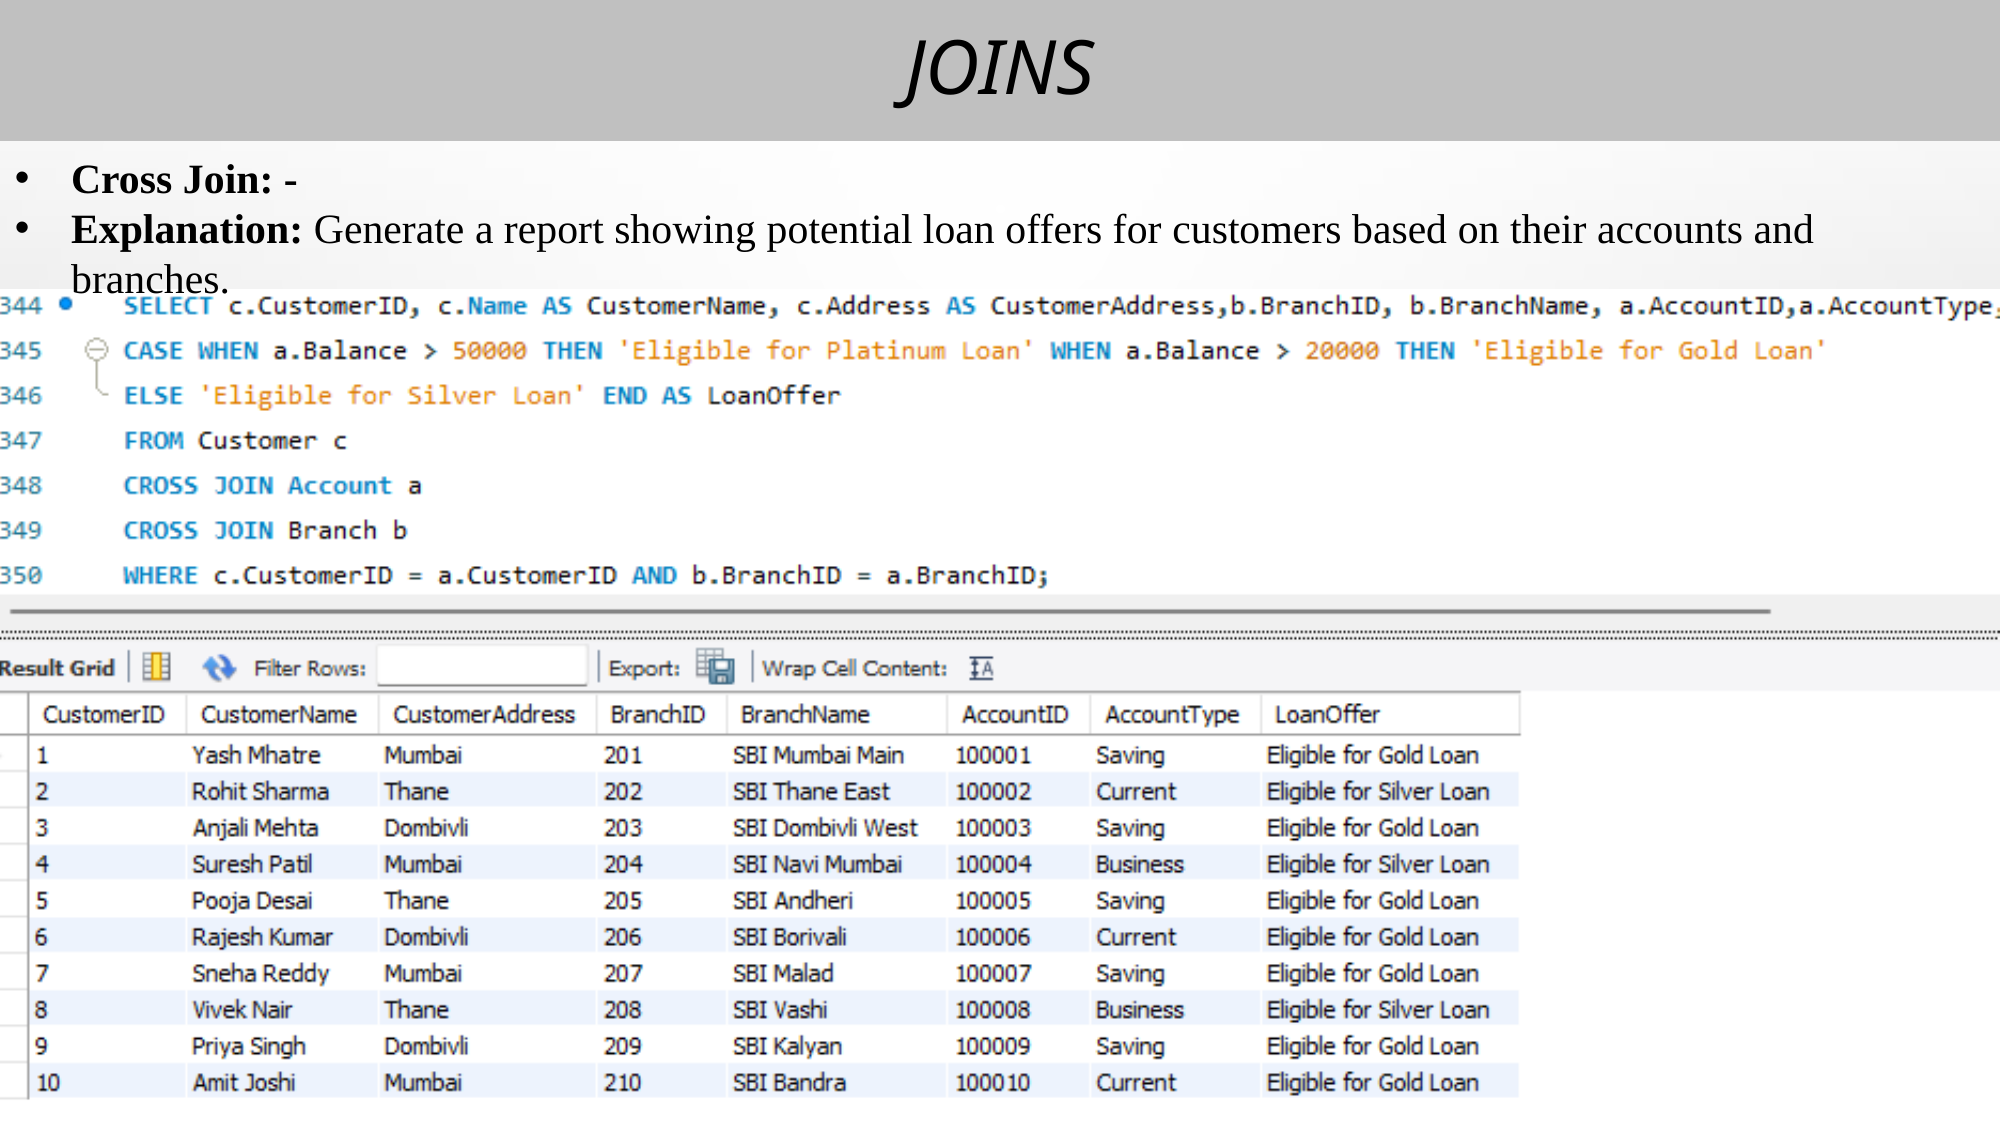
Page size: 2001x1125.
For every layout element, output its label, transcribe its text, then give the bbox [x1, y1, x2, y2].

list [0, 289, 2000, 1125]
title Joins [0, 0, 2000, 141]
text_box Cross Join: - Explanation: Generate a report showing potential loan offers for customers based on their accounts and branches. [0, 144, 2000, 289]
